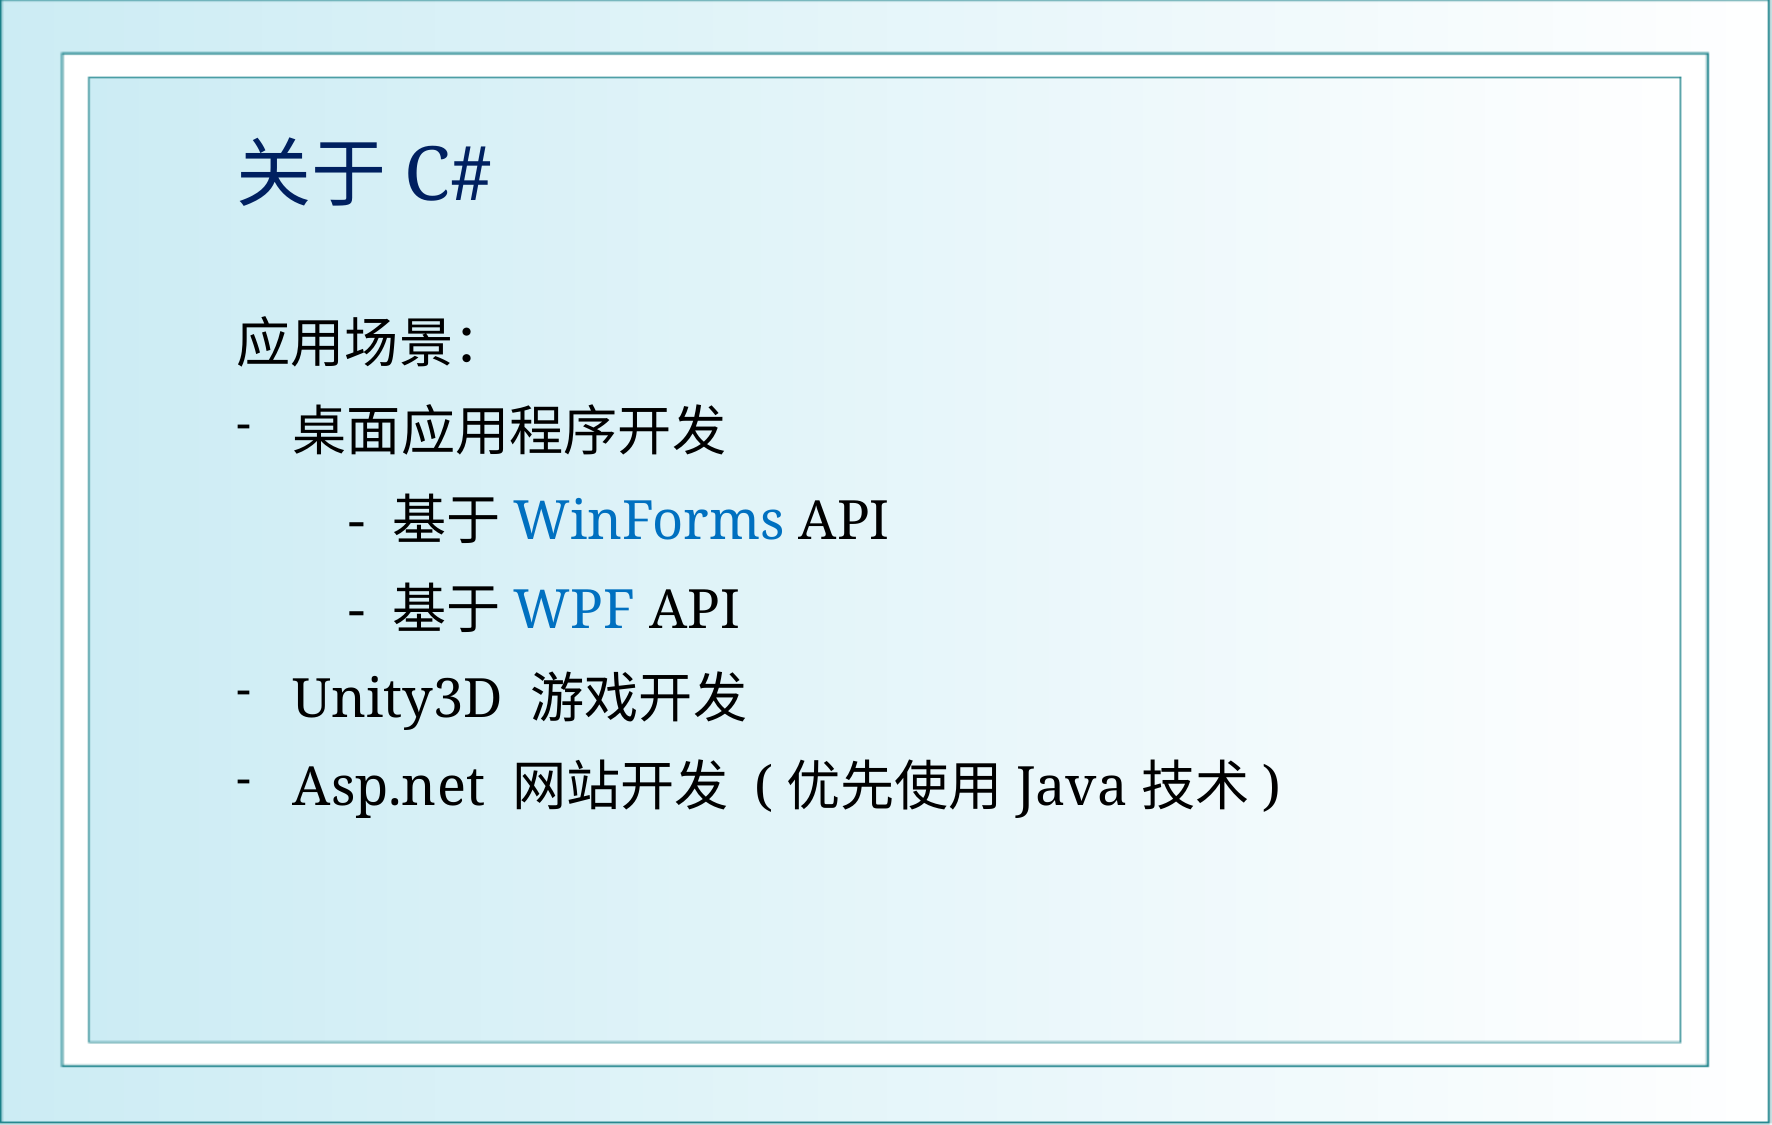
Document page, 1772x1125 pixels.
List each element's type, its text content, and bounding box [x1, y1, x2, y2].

picture [0, 0, 1772, 1125]
list 应用场景： 桌面应用程序开发 - 基于WinForms API - 基于WPF API Unity3D 游戏开发 Asp.net 网站开发 (优先使用Java技术) [221, 287, 1566, 1006]
title 关于C# [221, 90, 1566, 223]
